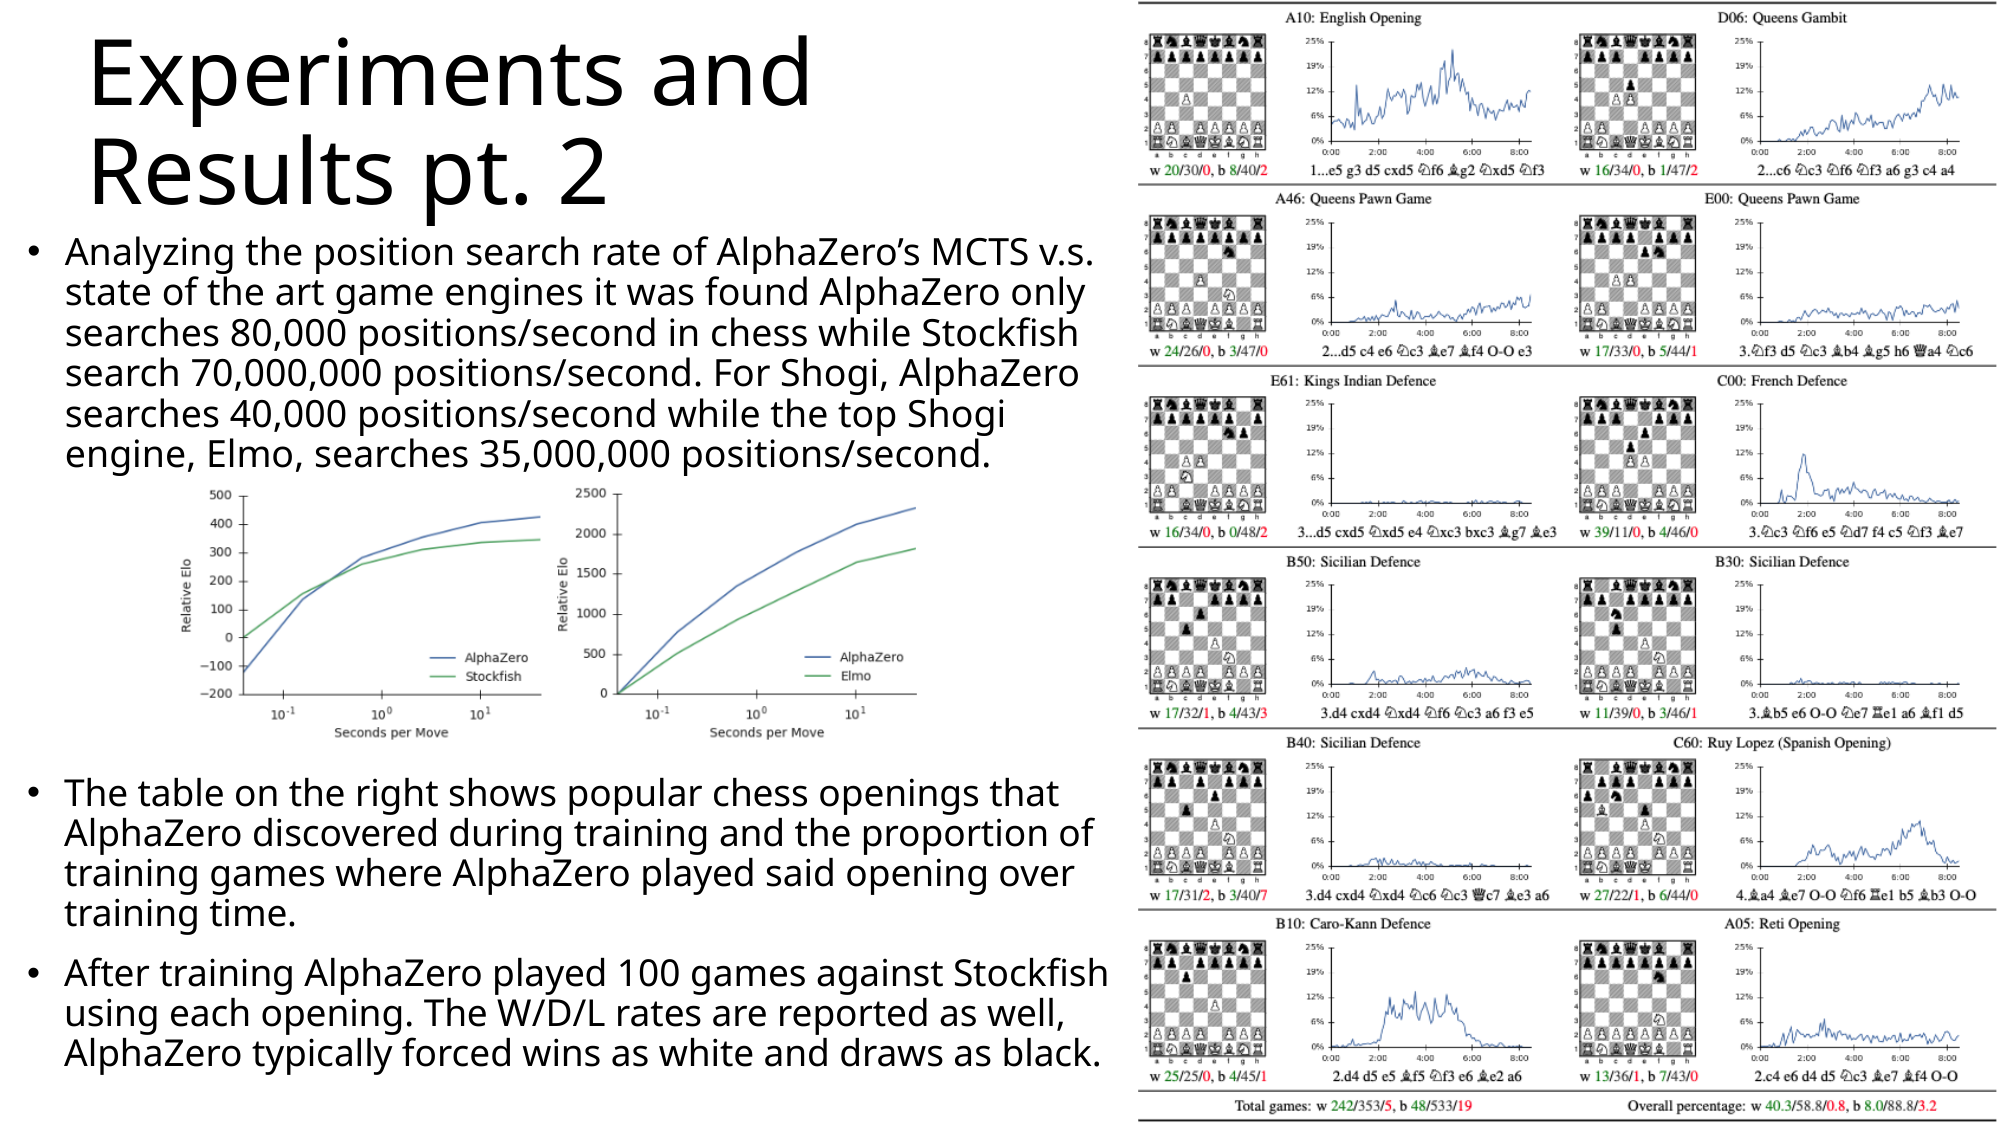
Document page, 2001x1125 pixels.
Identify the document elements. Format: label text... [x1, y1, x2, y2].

title Experiments and Results pt. 2 [71, 16, 1079, 225]
picture [165, 478, 944, 748]
text_box The table on the right shows popular chess openings that AlphaZero discovered during training and the proportion of training games where AlphaZero played said opening over training time. After training AlphaZero played 100 games against Stockfish using each opening. The W/D/L rates are reported as well, AlphaZero typically forced wins as white and draws as black. [12, 766, 1137, 1125]
list Analyzing the position search rate of AlphaZero’s MCTS v.s. state of the art game engines it was found AlphaZero only searches 80,000 positions/second in chess while Stockfish search 70,000,000 positions/second. For Shogi, AlphaZero searches 40,000 positions/second while the top Shogi engine, Elmo, searches 35,000,000 positions/second. [12, 225, 1137, 522]
picture [1137, 0, 2000, 1125]
